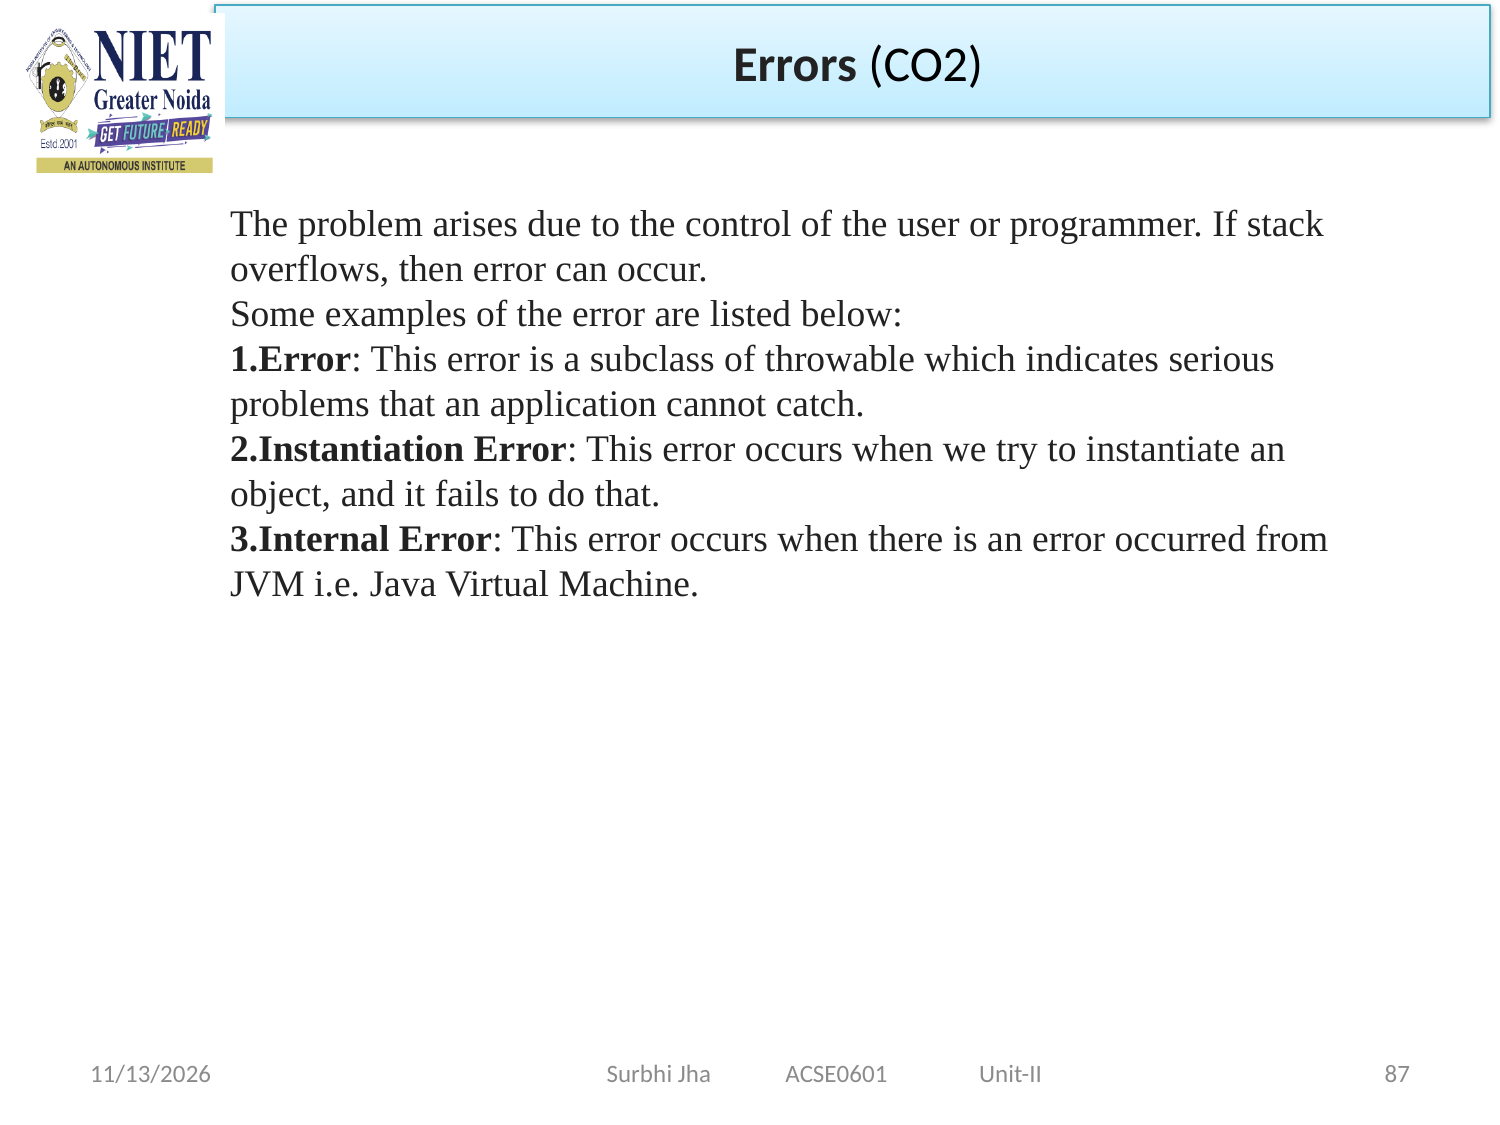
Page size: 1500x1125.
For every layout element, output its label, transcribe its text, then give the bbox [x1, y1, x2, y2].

picture [13, 13, 226, 188]
slide_number 03-Jan-24 [75, 1042, 412, 1103]
text_box Errors (CO2) [214, 4, 1491, 118]
footer Surbhi Jha ACSE0601 Unit-II [412, 1042, 1074, 1103]
text_box The problem arises due to the control of the user or programmer. If stack overflows, then error can occur. Some examples of the error are listed below: Error: This error is a subclass of throwable which indicates serious problems that an application cannot catch. Instantiation Error: This error occurs when we try to instantiate an object, and it fails to do that. Internal Error: This error occurs when there is an error occurred from JVM i.e. Java Virtual Machine. [215, 191, 1400, 612]
slide_number 87 [1074, 1042, 1425, 1103]
